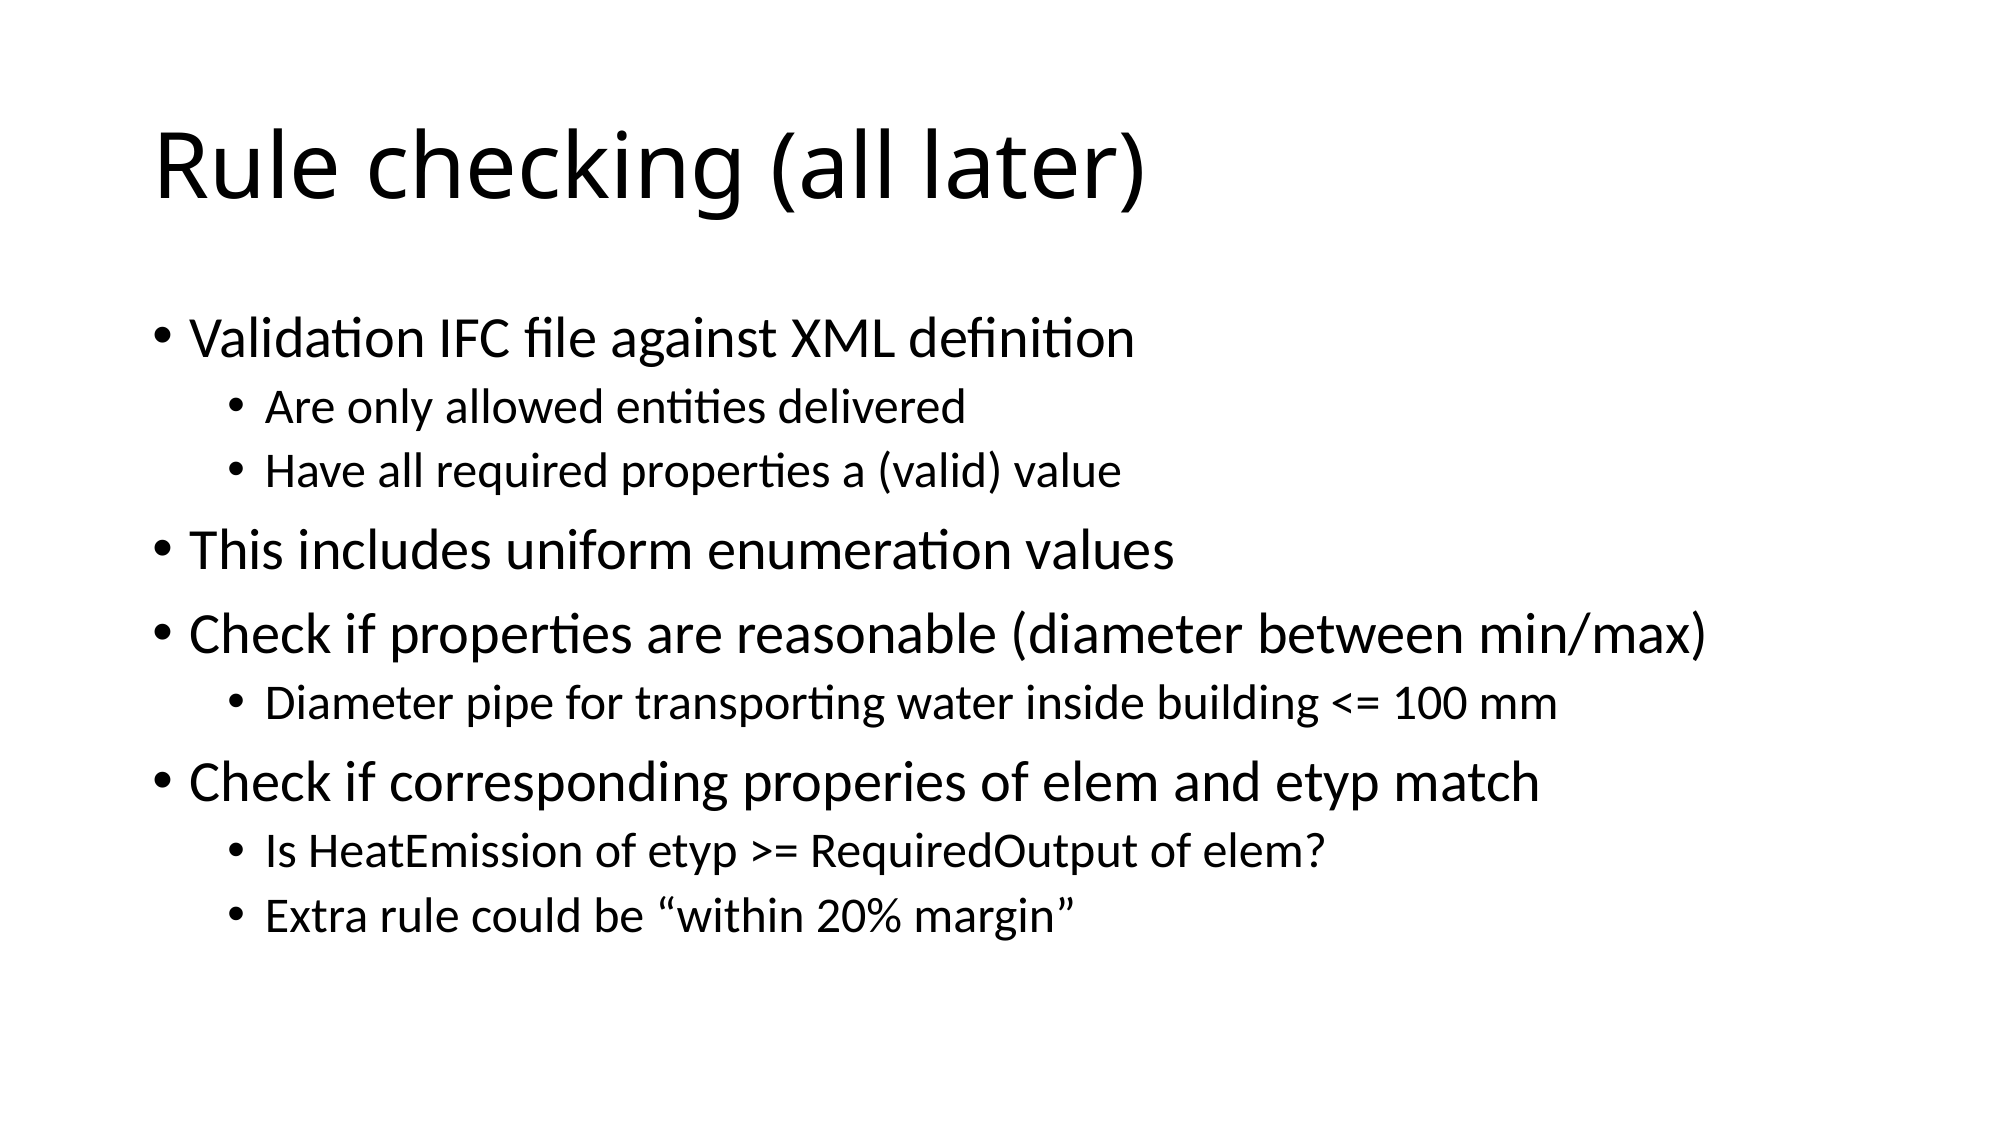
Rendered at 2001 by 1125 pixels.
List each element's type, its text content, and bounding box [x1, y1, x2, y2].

title Rule checking (all later) [137, 59, 1863, 278]
list Validation IFC file against XML definition Are only allowed entities delivered Have all required properties a (valid) value This includes uniform enumeration values Check if properties are reasonable (diameter between min/max) Diameter pipe for transporting water inside building <= 100 mm Check if corresponding properies of elem and etyp match Is HeatEmission of etyp >= RequiredOutput of elem? Extra rule could be “within 20% margin” [137, 299, 1863, 1014]
